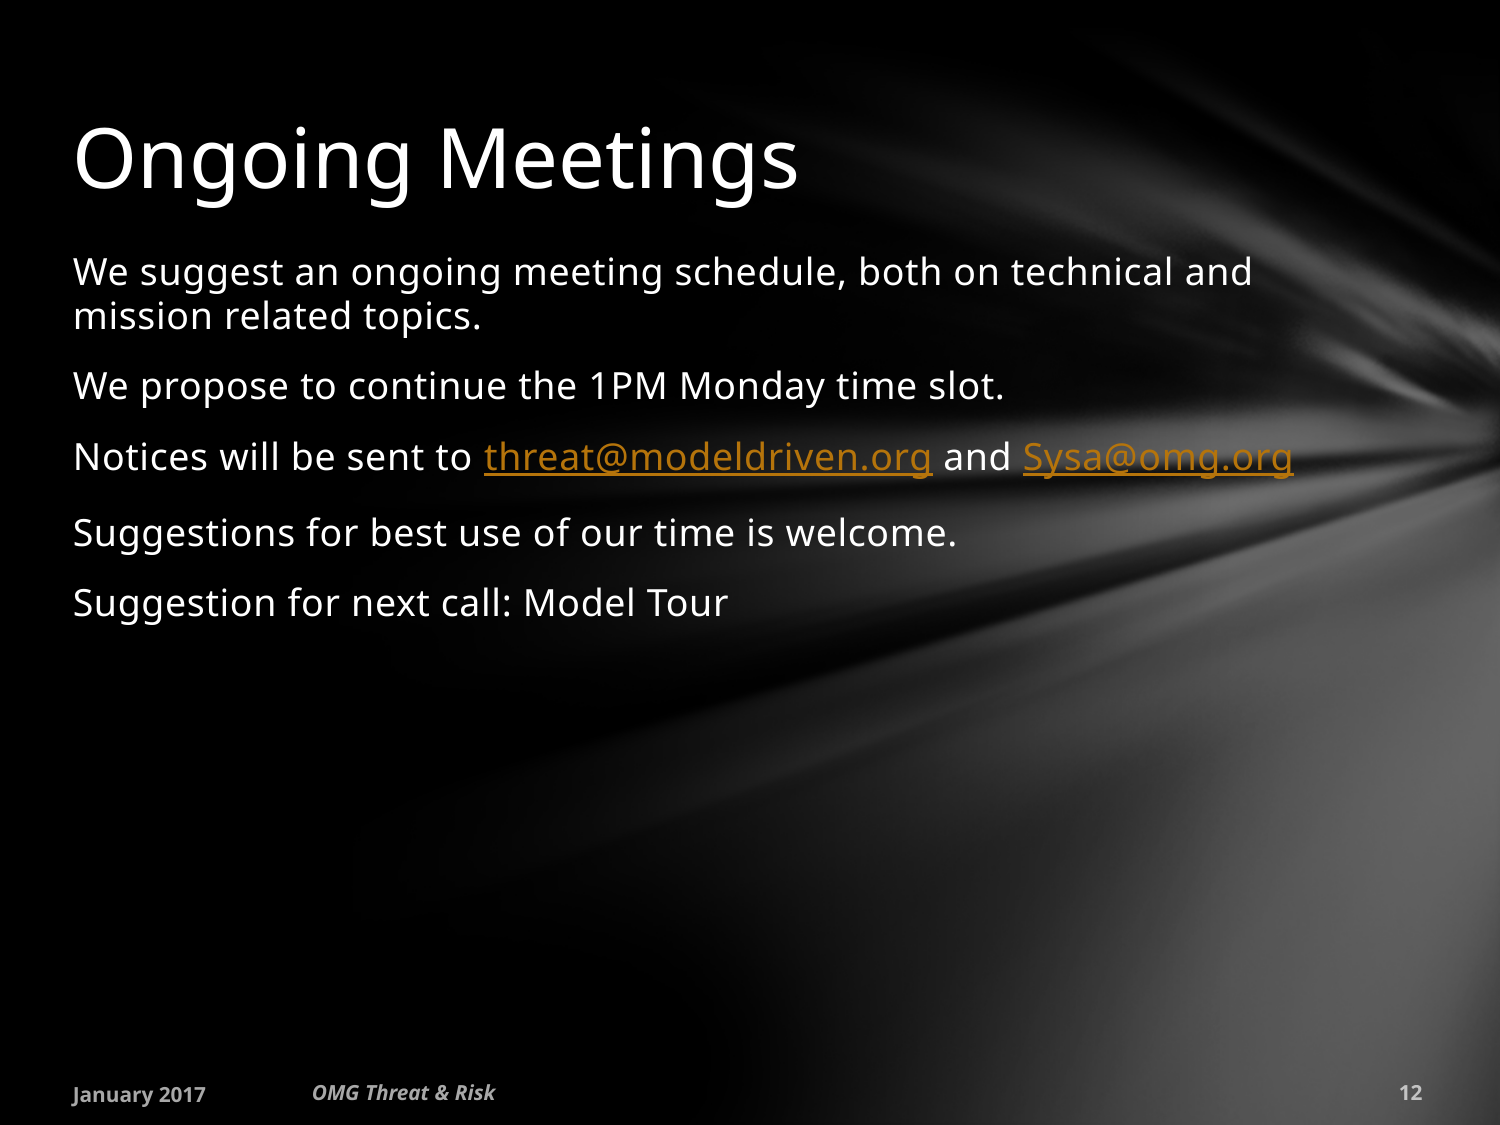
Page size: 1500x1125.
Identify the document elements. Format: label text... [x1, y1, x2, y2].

title Ongoing Meetings [57, 37, 1318, 213]
footer OMG Threat & Risk [296, 1073, 968, 1115]
list We suggest an ongoing meeting schedule, both on technical and mission related topics. We propose to continue the 1PM Monday time slot. Notices will be sent to threat@modeldriven.org and Sysa@omg.org Suggestions for best use of our time is welcome. Suggestion for next call: Model Tour [57, 239, 1318, 1015]
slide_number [57, 1073, 296, 1115]
slide_number 12 [1293, 1073, 1438, 1115]
